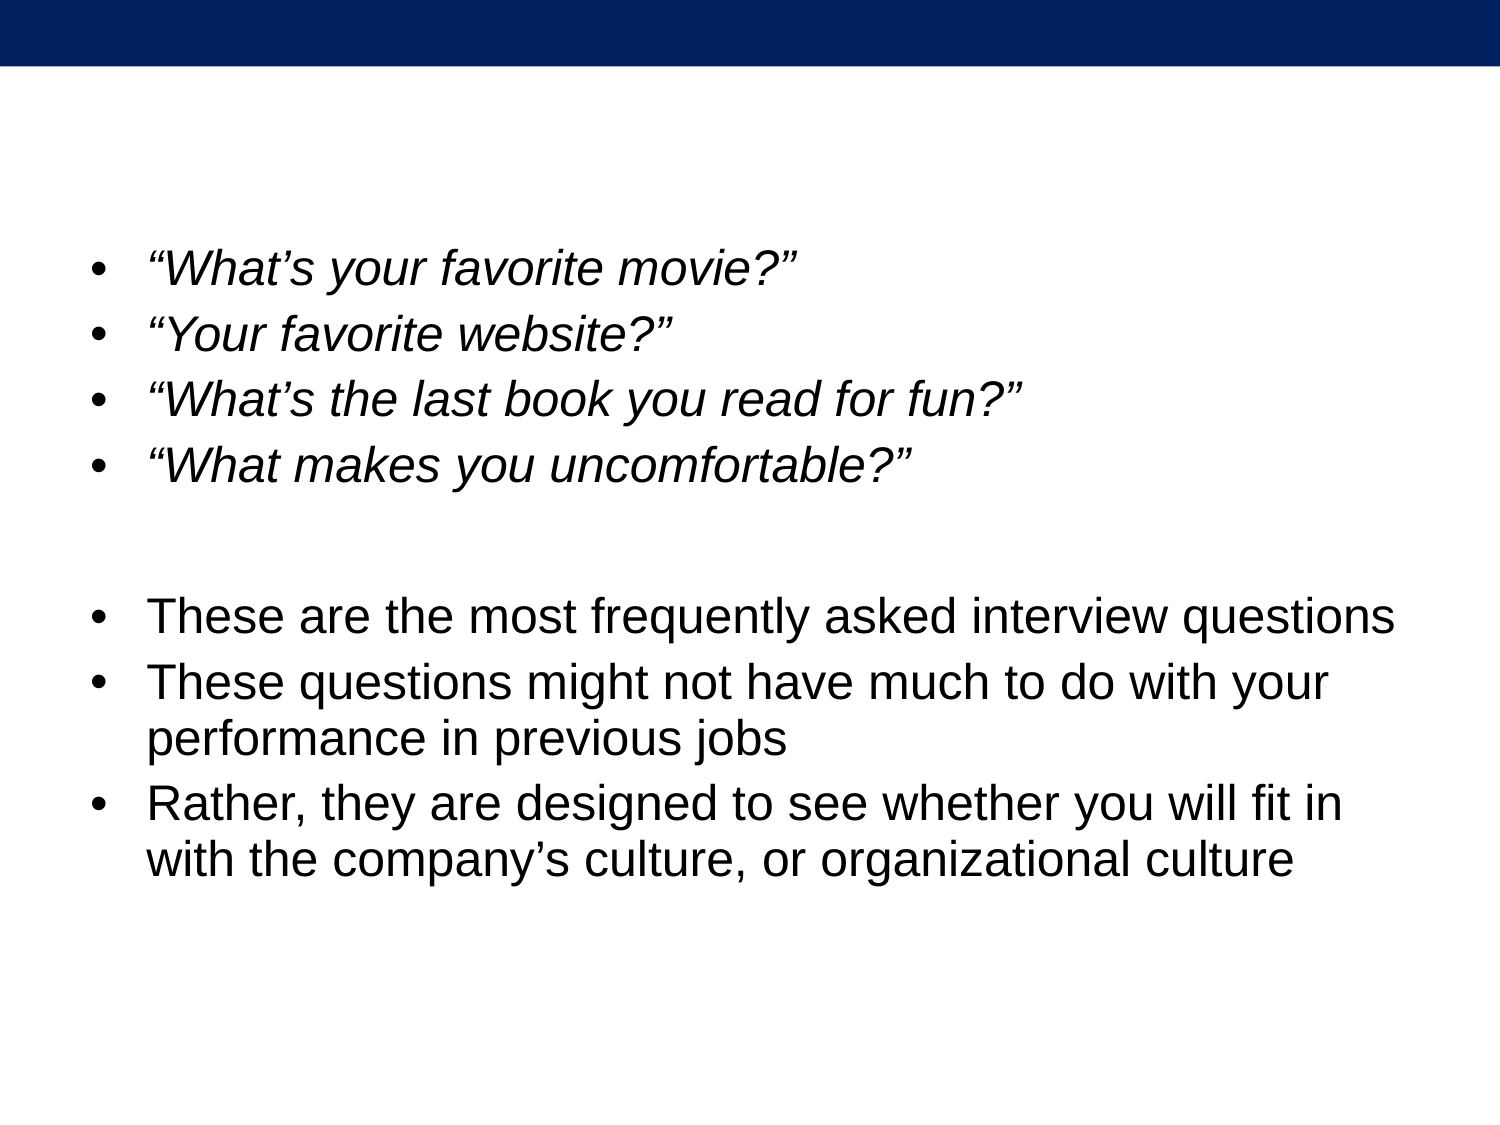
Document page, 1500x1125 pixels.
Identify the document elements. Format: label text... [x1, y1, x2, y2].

list “What’s your favorite movie?” “Your favorite website?” “What’s the last book you read for fun?” “What makes you uncomfortable?” These are the most frequently asked interview questions These questions might not have much to do with your performance in previous jobs Rather, they are designed to see whether you will fit in with the company’s culture, or organizational culture [75, 166, 1425, 1012]
text_box [0, 0, 1500, 68]
